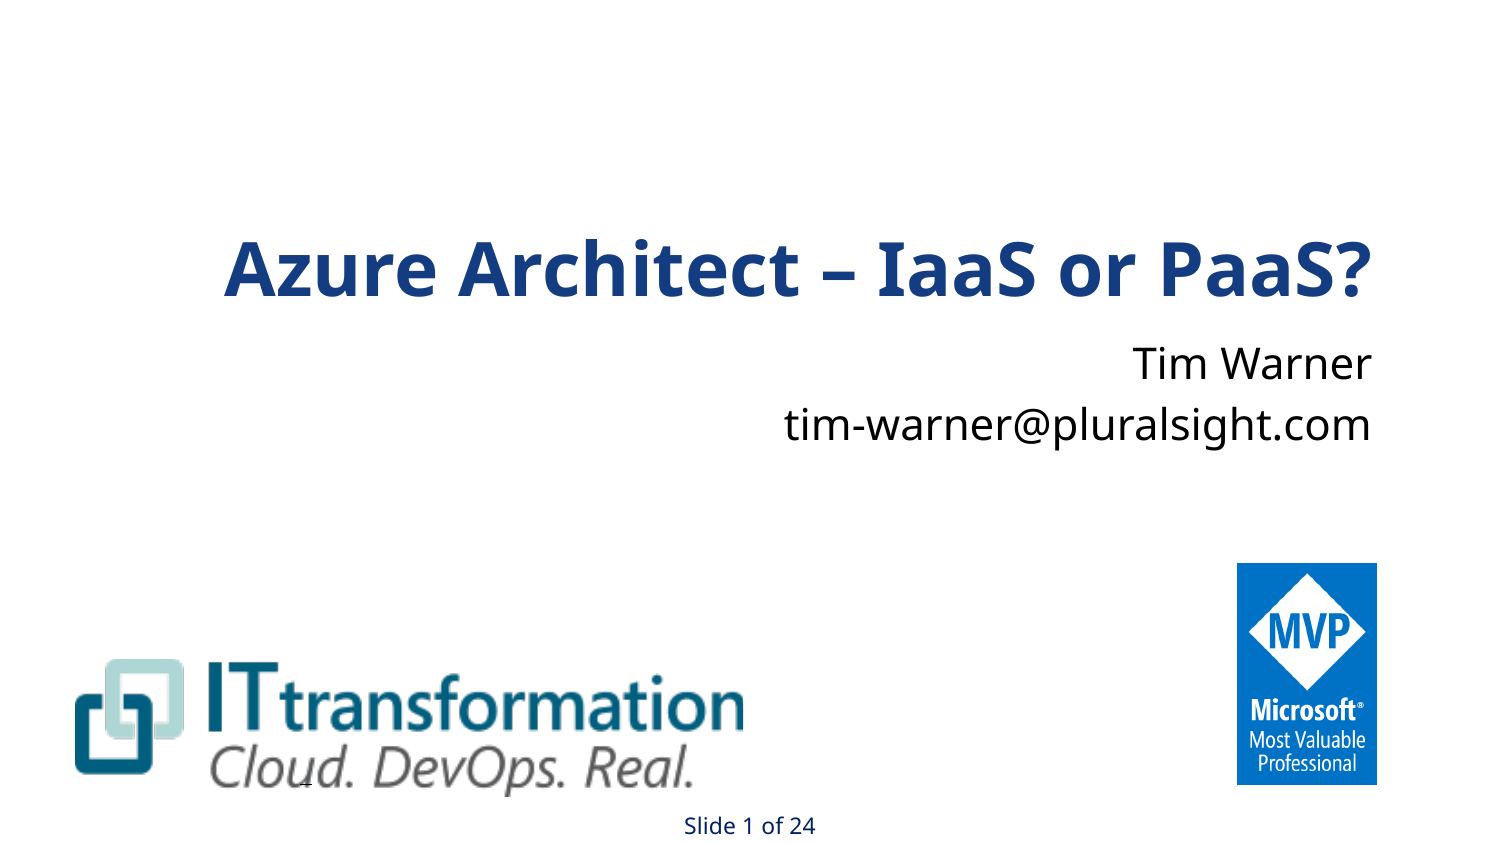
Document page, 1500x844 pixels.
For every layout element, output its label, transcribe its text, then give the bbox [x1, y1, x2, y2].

title Azure Architect – IaaS or PaaS? [112, 65, 1388, 319]
picture [1237, 563, 1377, 785]
subtitle Tim Warner tim-warner@pluralsight.com [337, 327, 1388, 488]
